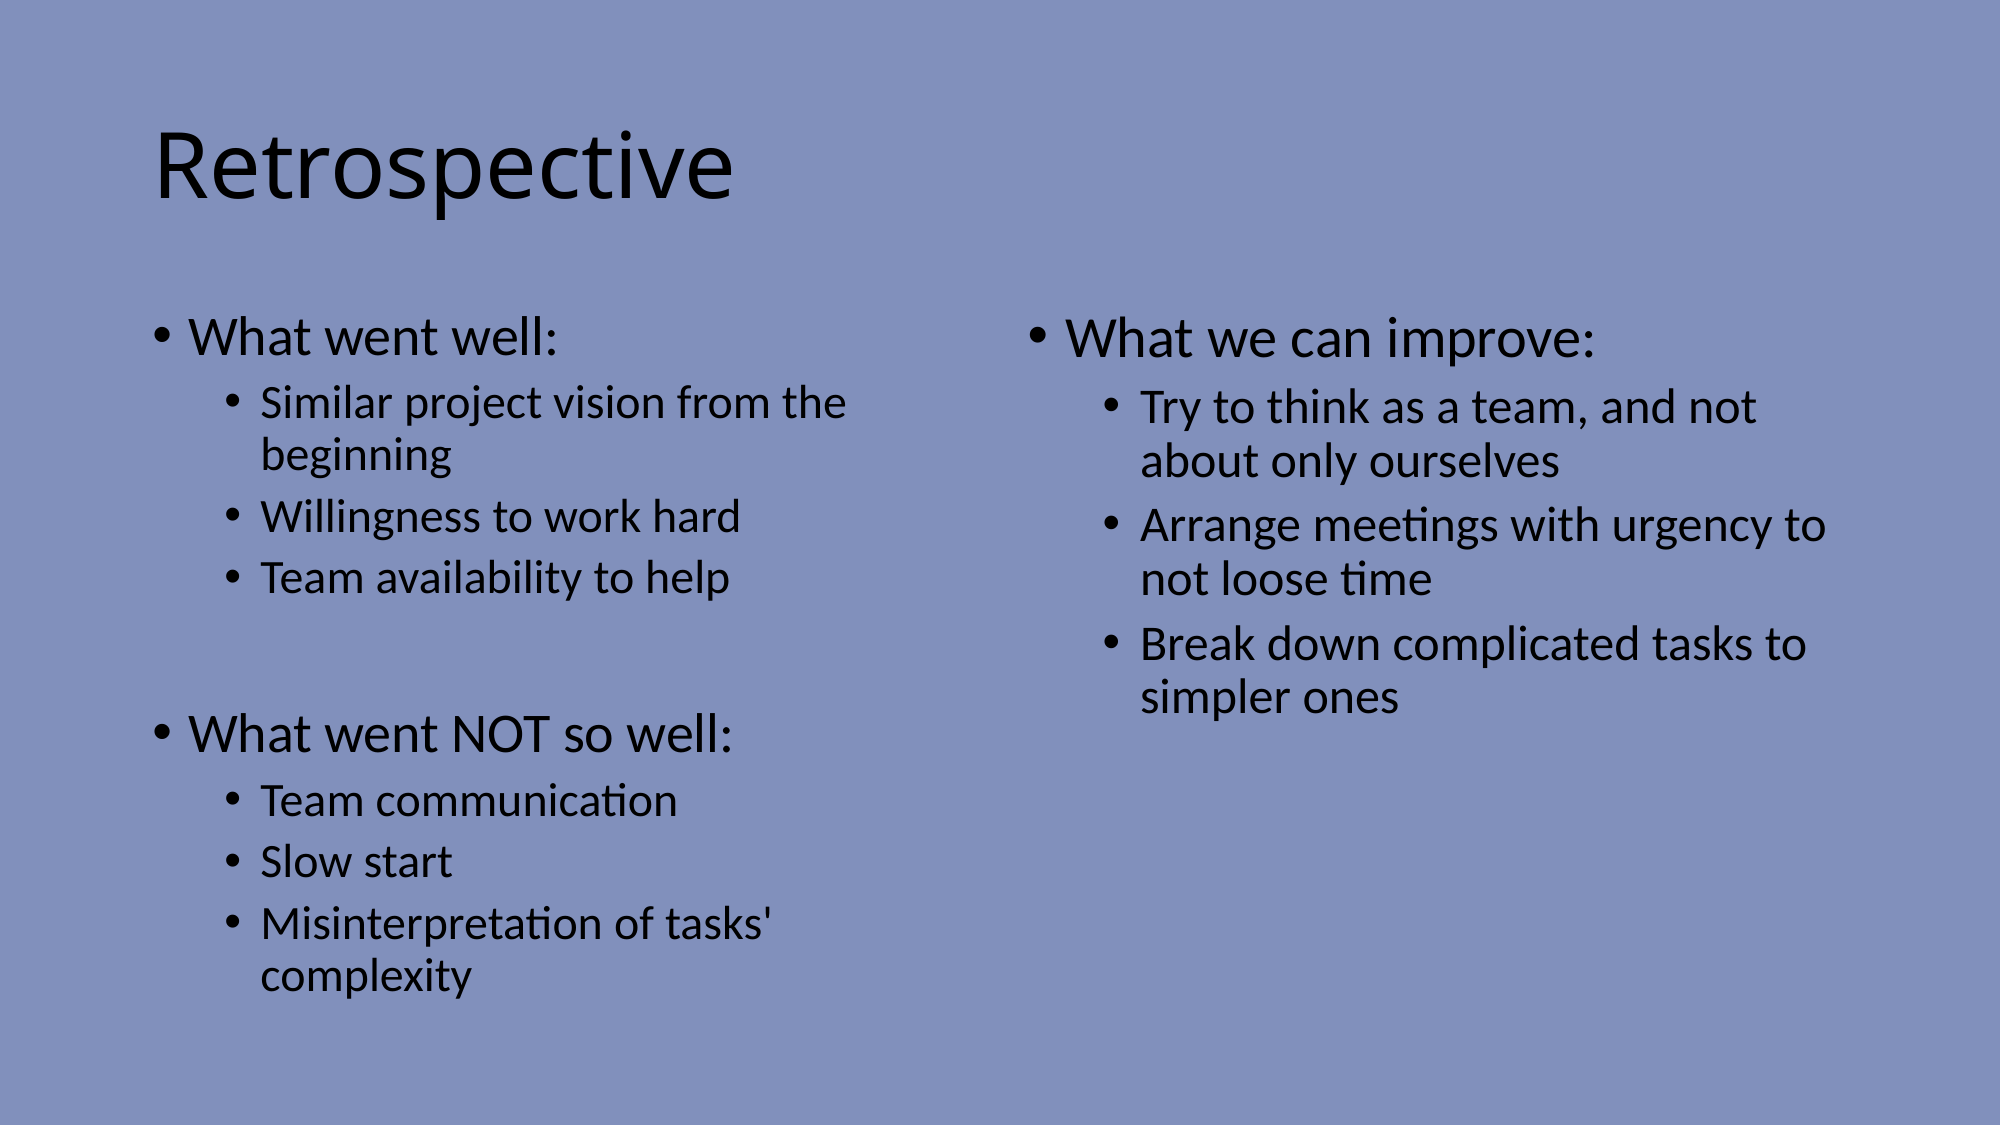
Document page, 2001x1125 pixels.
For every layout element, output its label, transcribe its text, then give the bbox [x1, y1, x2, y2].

list What we can improve: Try to think as a team, and not about only ourselves Arrange meetings with urgency to not loose time Break down complicated tasks to simpler ones [1012, 299, 1863, 1014]
title Retrospective [137, 59, 1863, 278]
list What went well: Similar project vision from the beginning Willingness to work hard Team availability to help What went NOT so well: Team communication Slow start Misinterpretation of tasks' complexity [137, 299, 988, 1014]
